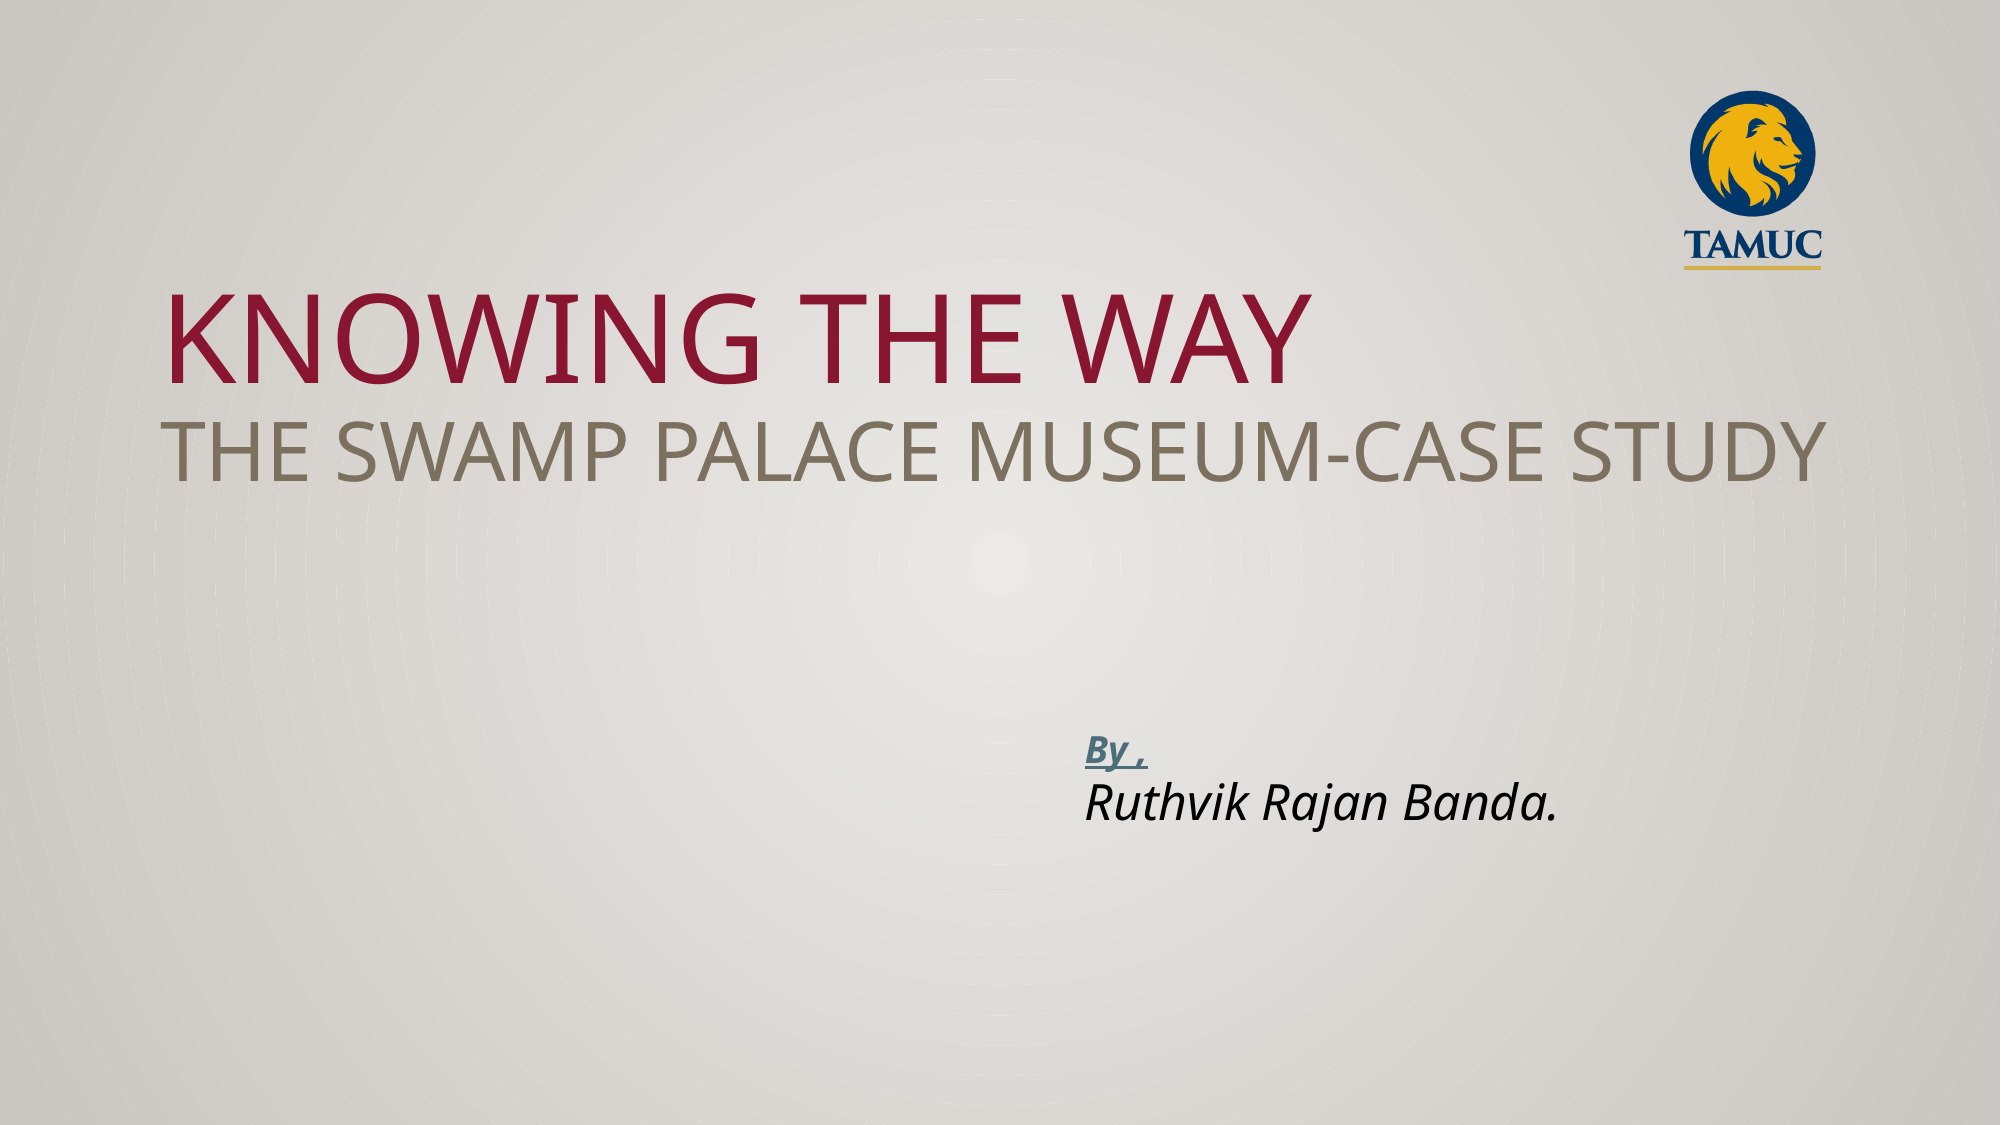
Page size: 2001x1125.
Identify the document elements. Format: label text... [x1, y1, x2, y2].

title Knowing The way The Swamp Palace Museum-CASE STUDY [145, 256, 1855, 649]
text_box By , Ruthvik Rajan Banda. [1070, 718, 1791, 884]
picture [1507, 57, 2000, 307]
